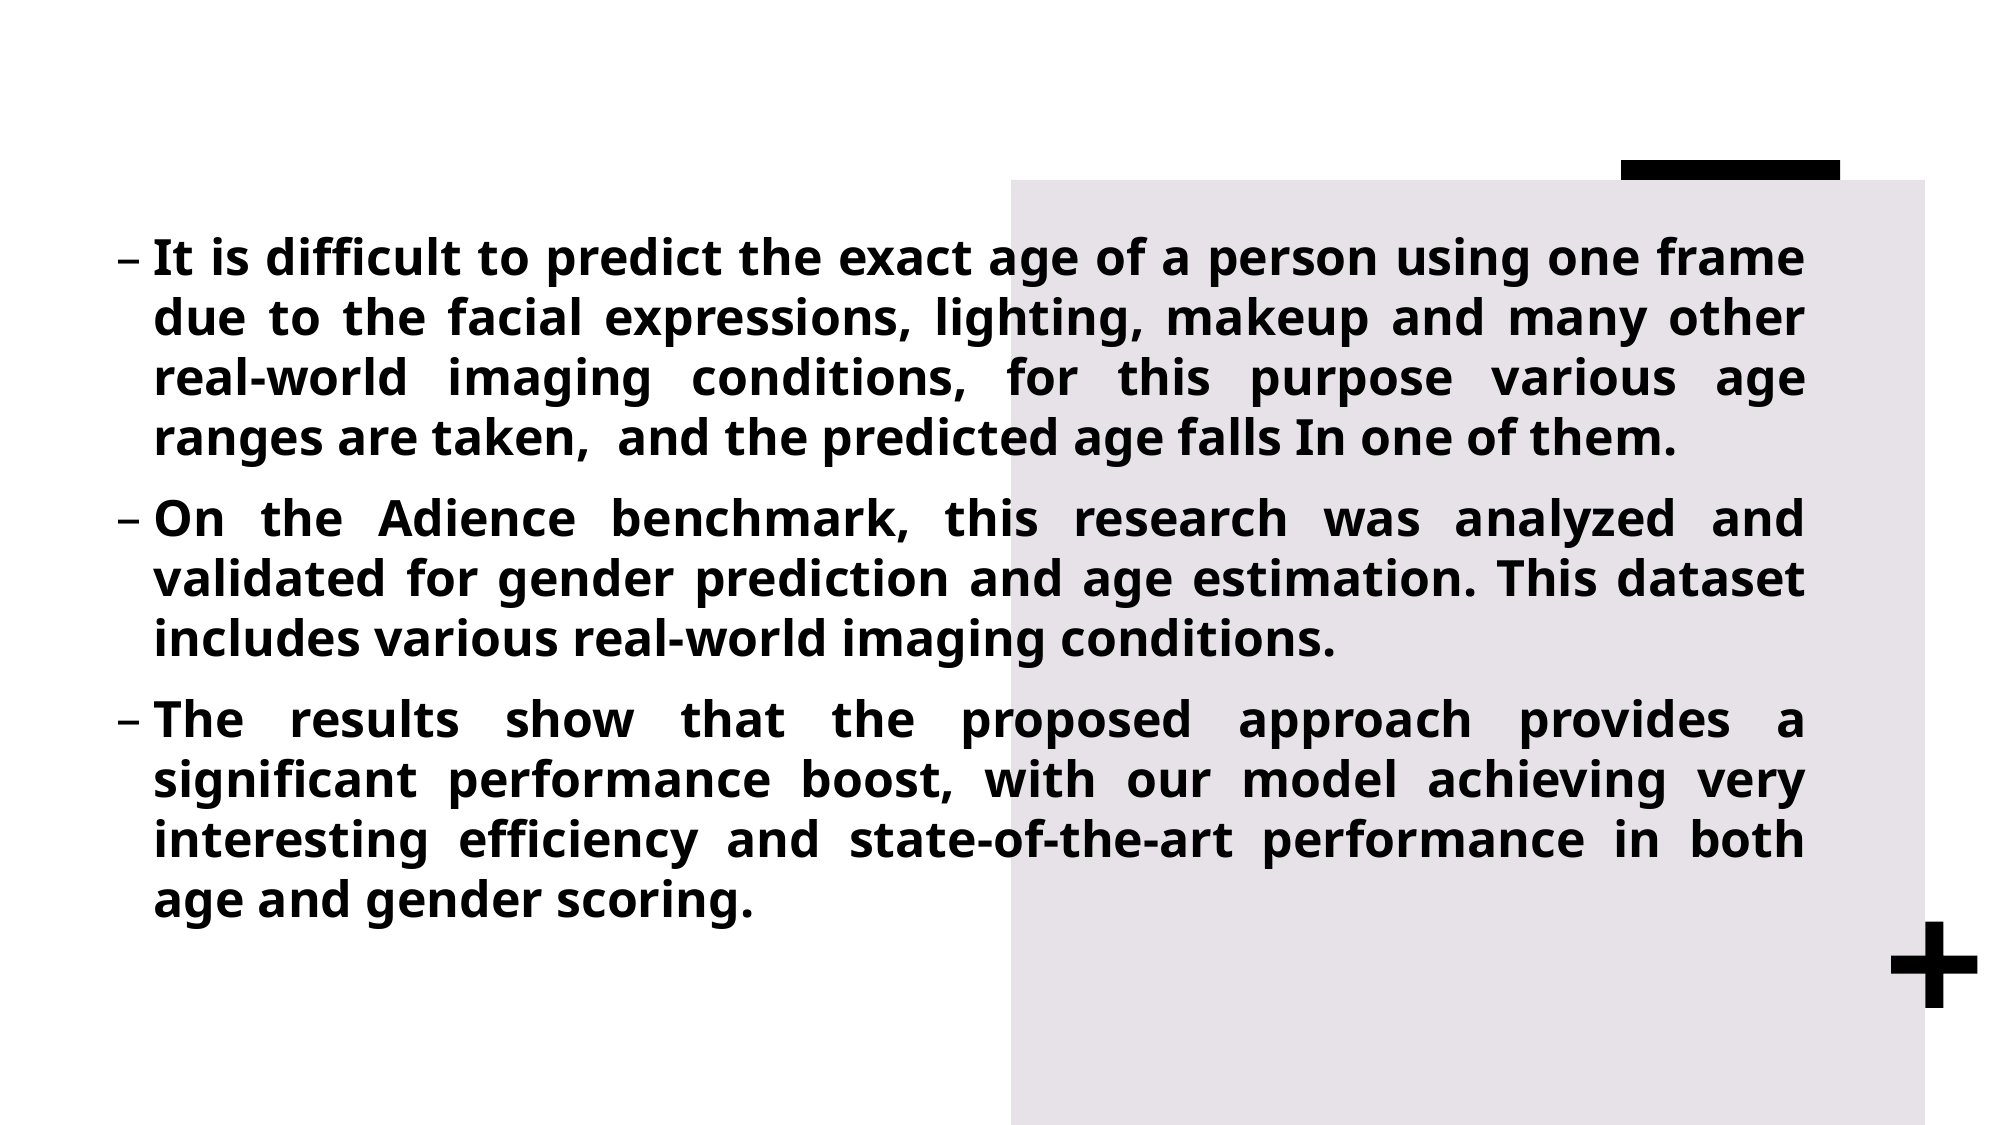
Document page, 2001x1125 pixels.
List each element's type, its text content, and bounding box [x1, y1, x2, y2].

list It is difficult to predict the exact age of a person using one frame due to the facial expressions, lighting, makeup and many other real-world imaging conditions, for this purpose various age ranges are taken, and the predicted age falls In one of them. On the Adience benchmark, this research was analyzed and validated for gender prediction and age estimation. This dataset includes various real-world imaging conditions. The results show that the proposed approach provides a significant performance boost, with our model achieving very interesting efficiency and state-of-the-art performance in both age and gender scoring. [101, 218, 1823, 960]
